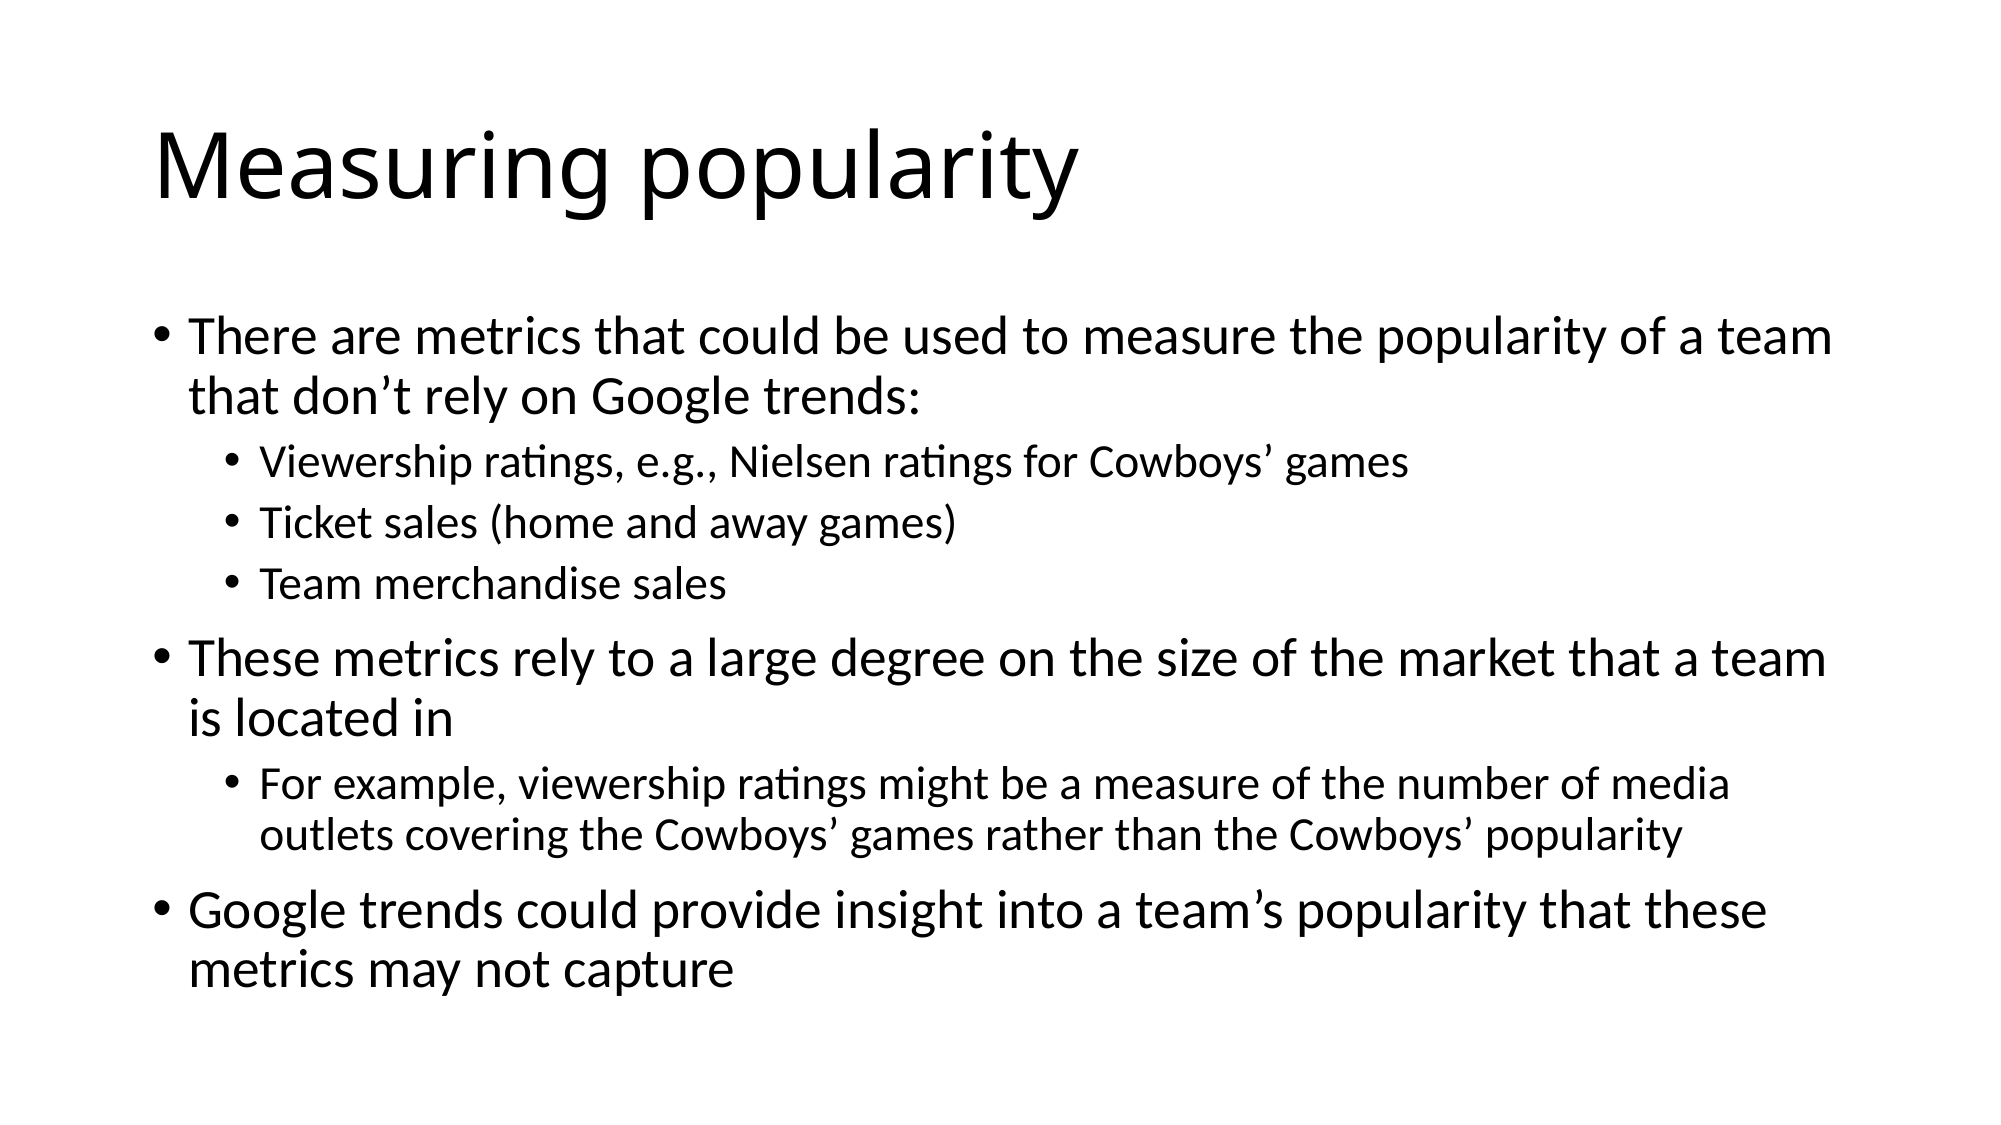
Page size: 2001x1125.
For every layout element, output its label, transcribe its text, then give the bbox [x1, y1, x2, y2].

title Measuring popularity [137, 59, 1863, 278]
list There are metrics that could be used to measure the popularity of a team that don’t rely on Google trends: Viewership ratings, e.g., Nielsen ratings for Cowboys’ games Ticket sales (home and away games) Team merchandise sales These metrics rely to a large degree on the size of the market that a team is located in For example, viewership ratings might be a measure of the number of media outlets covering the Cowboys’ games rather than the Cowboys’ popularity Google trends could provide insight into a team’s popularity that these metrics may not capture [137, 299, 1863, 1014]
